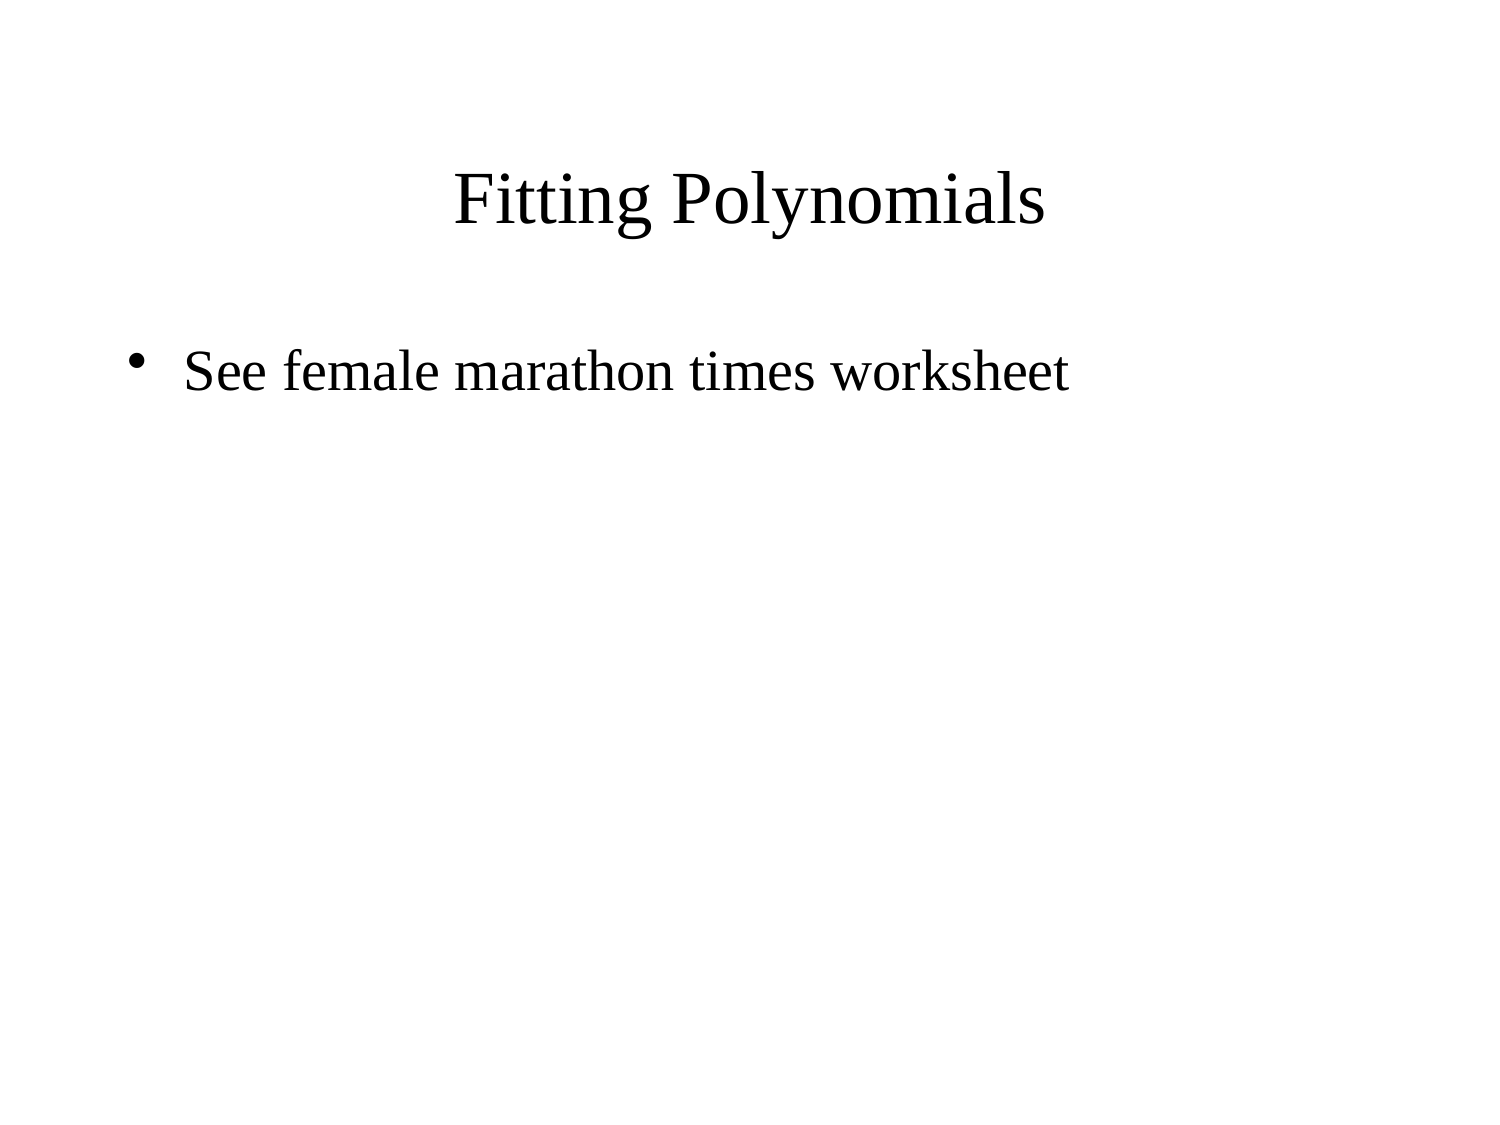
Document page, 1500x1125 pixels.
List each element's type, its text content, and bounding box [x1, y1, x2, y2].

title Fitting Polynomials [112, 99, 1388, 288]
list See female marathon times worksheet [112, 324, 1388, 1001]
